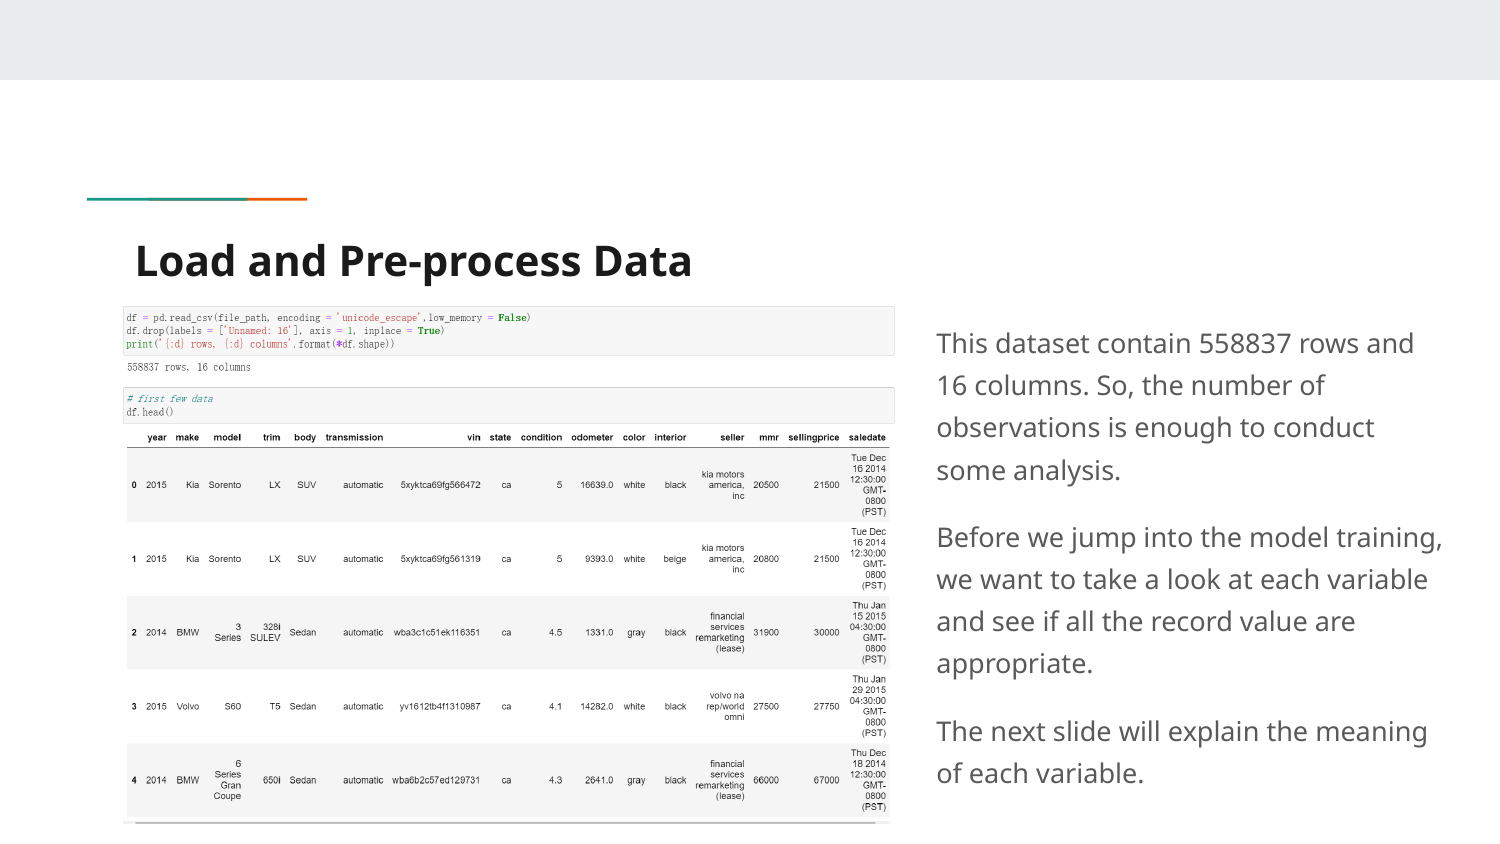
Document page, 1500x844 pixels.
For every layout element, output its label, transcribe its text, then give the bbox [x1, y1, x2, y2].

list This dataset contain 558837 rows and 16 columns. So, the number of observations is enough to conduct some analysis. Before we jump into the model training, we want to take a look at each variable and see if all the record value are appropriate. The next slide will explain the meaning of each variable. [921, 304, 1461, 844]
picture [119, 303, 899, 824]
title Load and Pre-process Data [119, 216, 1381, 305]
